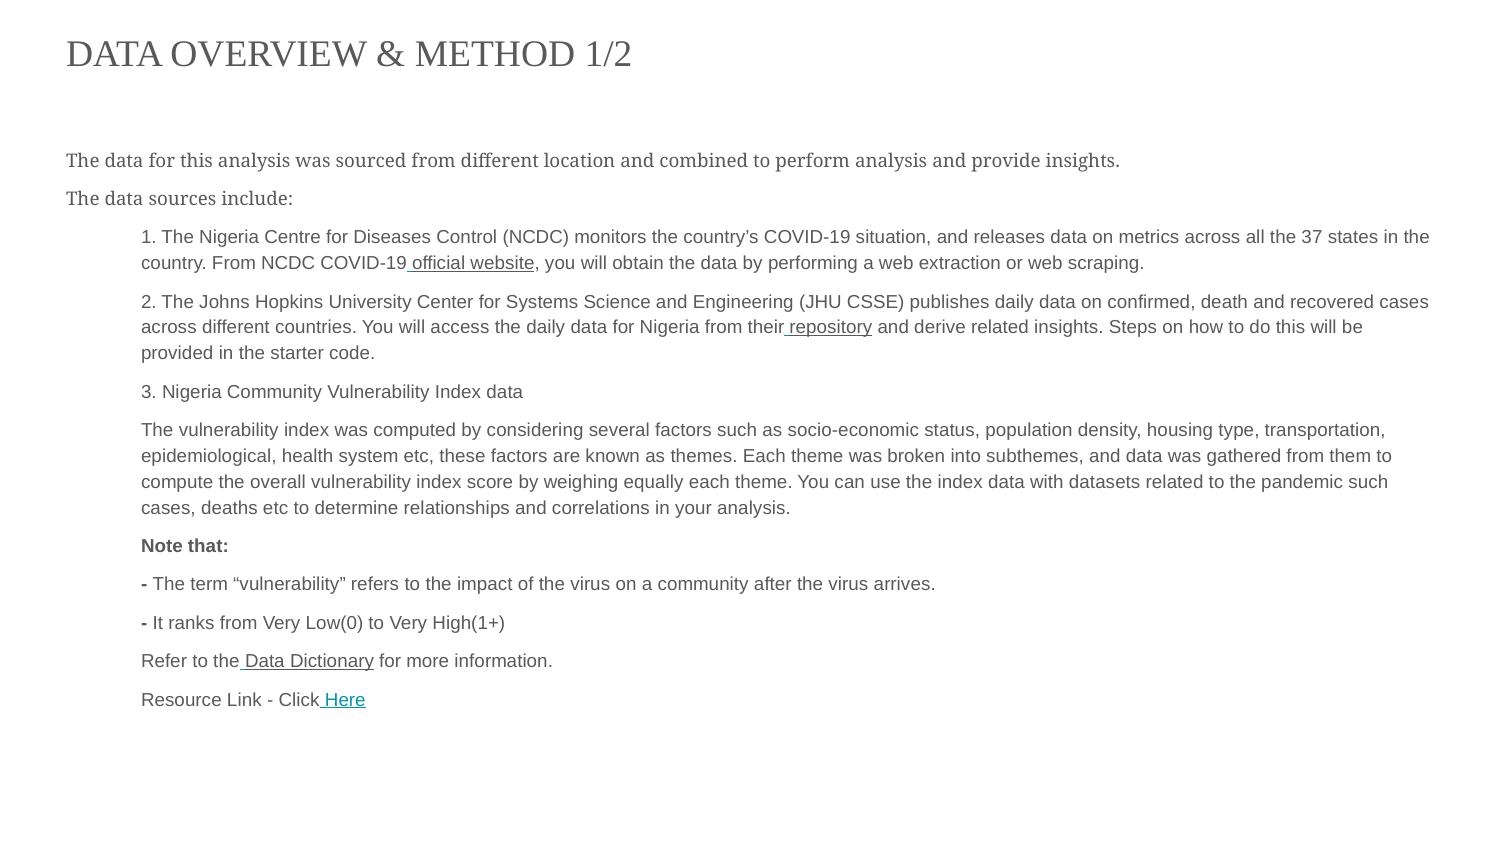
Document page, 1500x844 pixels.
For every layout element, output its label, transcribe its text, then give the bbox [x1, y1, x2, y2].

list The data for this analysis was sourced from different location and combined to perform analysis and provide insights. The data sources include: 1. The Nigeria Centre for Diseases Control (NCDC) monitors the country’s COVID-19 situation, and releases data on metrics across all the 37 states in the country. From NCDC COVID-19 official website, you will obtain the data by performing a web extraction or web scraping. 2. The Johns Hopkins University Center for Systems Science and Engineering (JHU CSSE) publishes daily data on confirmed, death and recovered cases across different countries. You will access the daily data for Nigeria from their repository and derive related insights. Steps on how to do this will be provided in the starter code. 3. Nigeria Community Vulnerability Index data The vulnerability index was computed by considering several factors such as socio-economic status, population density, housing type, transportation, epidemiological, health system etc, these factors are known as themes. Each theme was broken into subthemes, and data was gathered from them to compute the overall vulnerability index score by weighing equally each theme. You can use the index data with datasets related to the pandemic such cases, deaths etc to determine relationships and correlations in your analysis. Note that: - The term “vulnerability” refers to the impact of the virus on a community after the virus arrives. - It ranks from Very Low(0) to Very High(1+) Refer to the Data Dictionary for more information. Resource Link - Click Here [51, 129, 1476, 810]
title DATA OVERVIEW & METHOD 1/2 [51, 13, 1449, 108]
